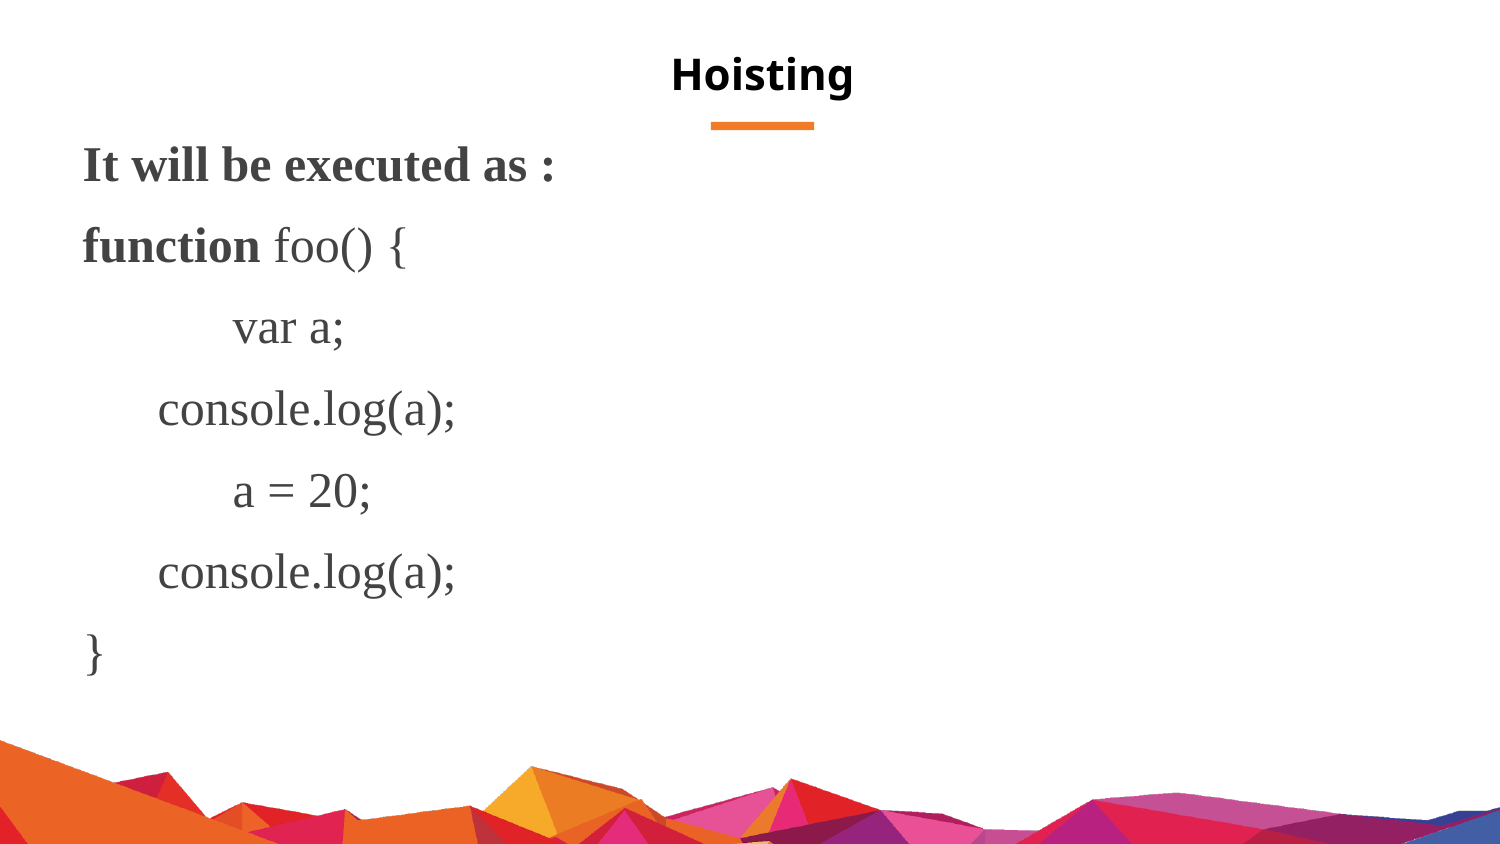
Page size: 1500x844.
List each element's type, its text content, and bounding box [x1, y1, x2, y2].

title Hoisting [94, 39, 1431, 110]
list It will be executed as : function foo() { var a; console.log(a); a = 20; console.log(a); } [67, 165, 1115, 778]
picture [0, 740, 1500, 844]
